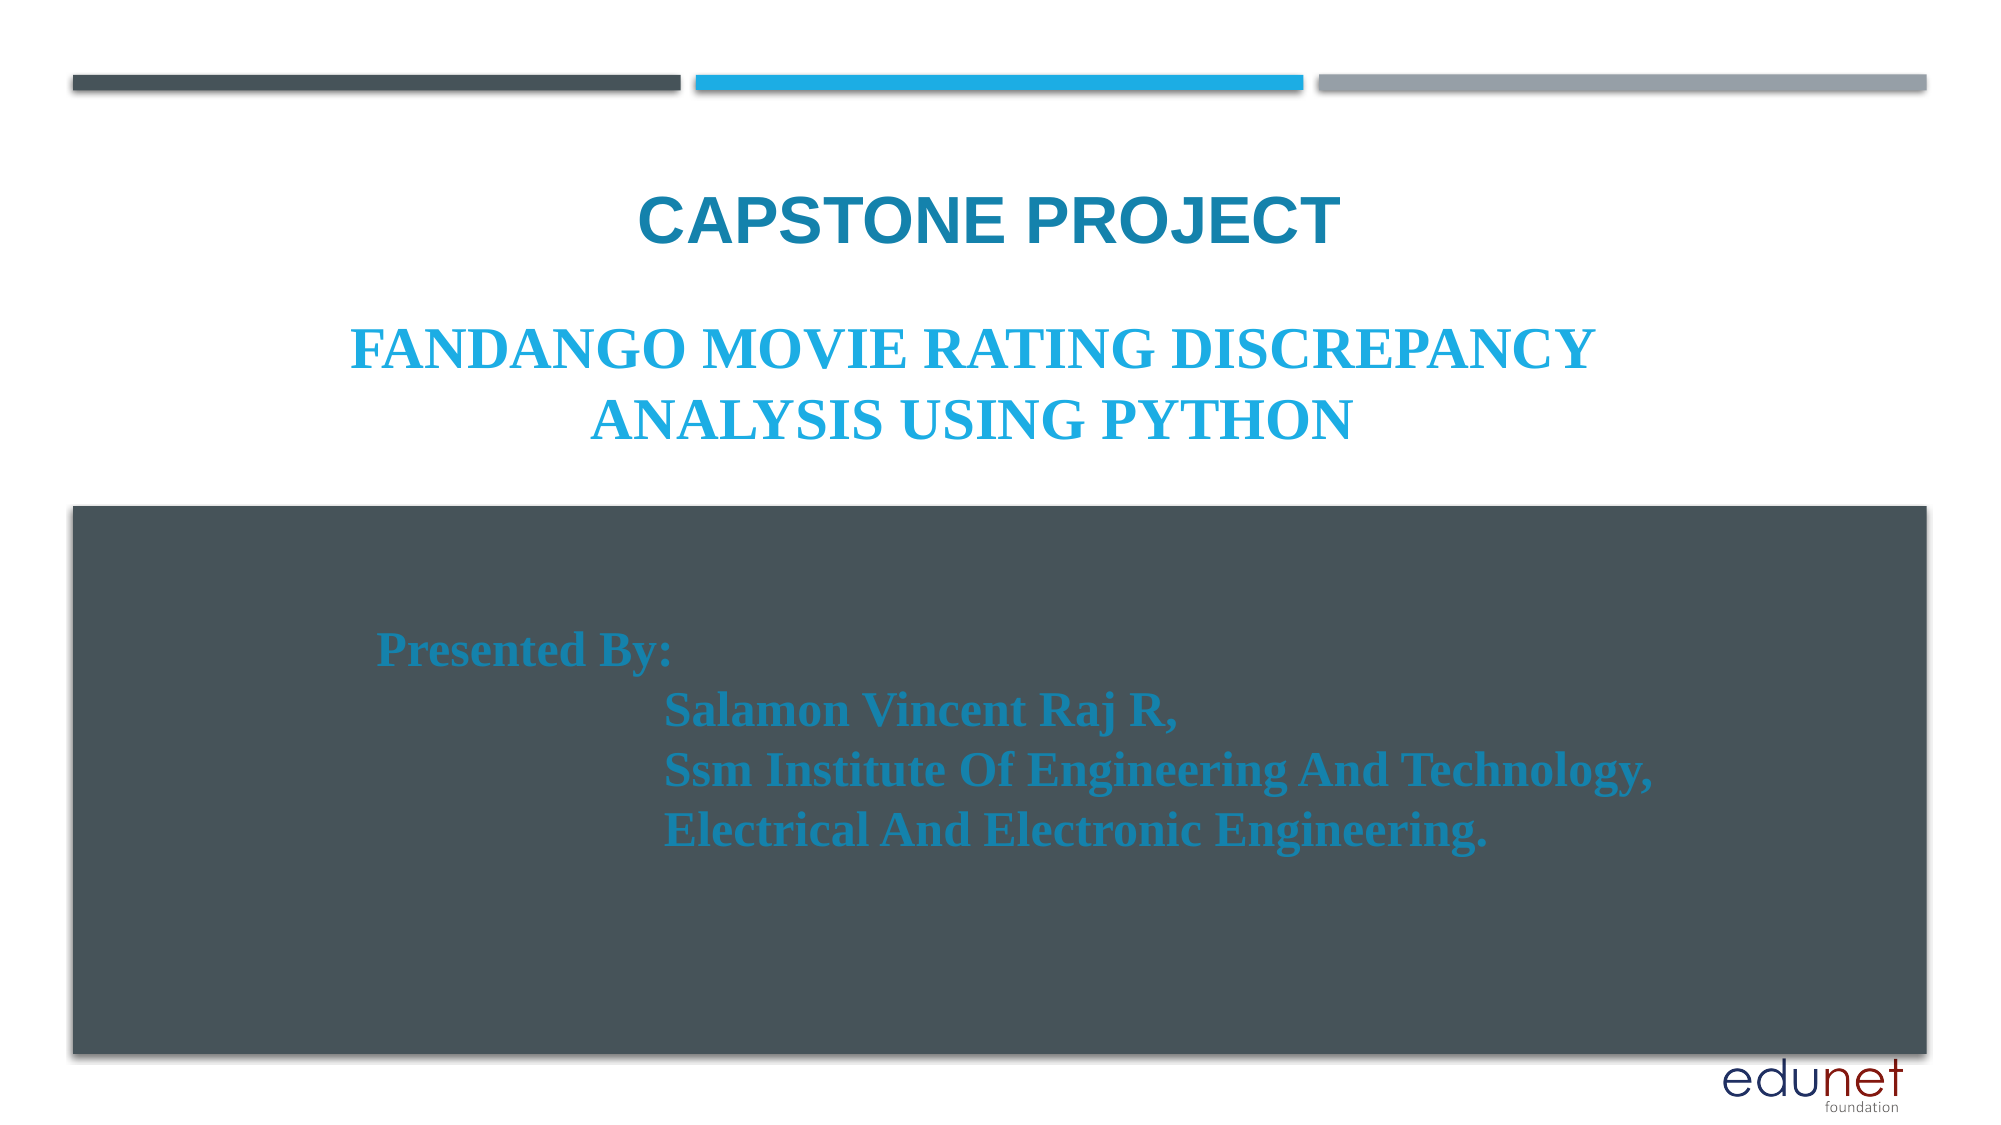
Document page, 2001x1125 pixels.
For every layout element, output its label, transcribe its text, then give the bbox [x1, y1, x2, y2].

text_box CAPSTONE PROJECT [0, 169, 2000, 265]
title FANDANGO MOVIE RATING DISCREPANCY ANALYSIS USING PYTHON [222, 298, 1723, 460]
picture [1719, 1056, 1905, 1116]
text_box Presented By: Salamon Vincent Raj R, Ssm Institute Of Engineering And Technology, Electrical And Electronic Engineering. [361, 609, 1671, 865]
